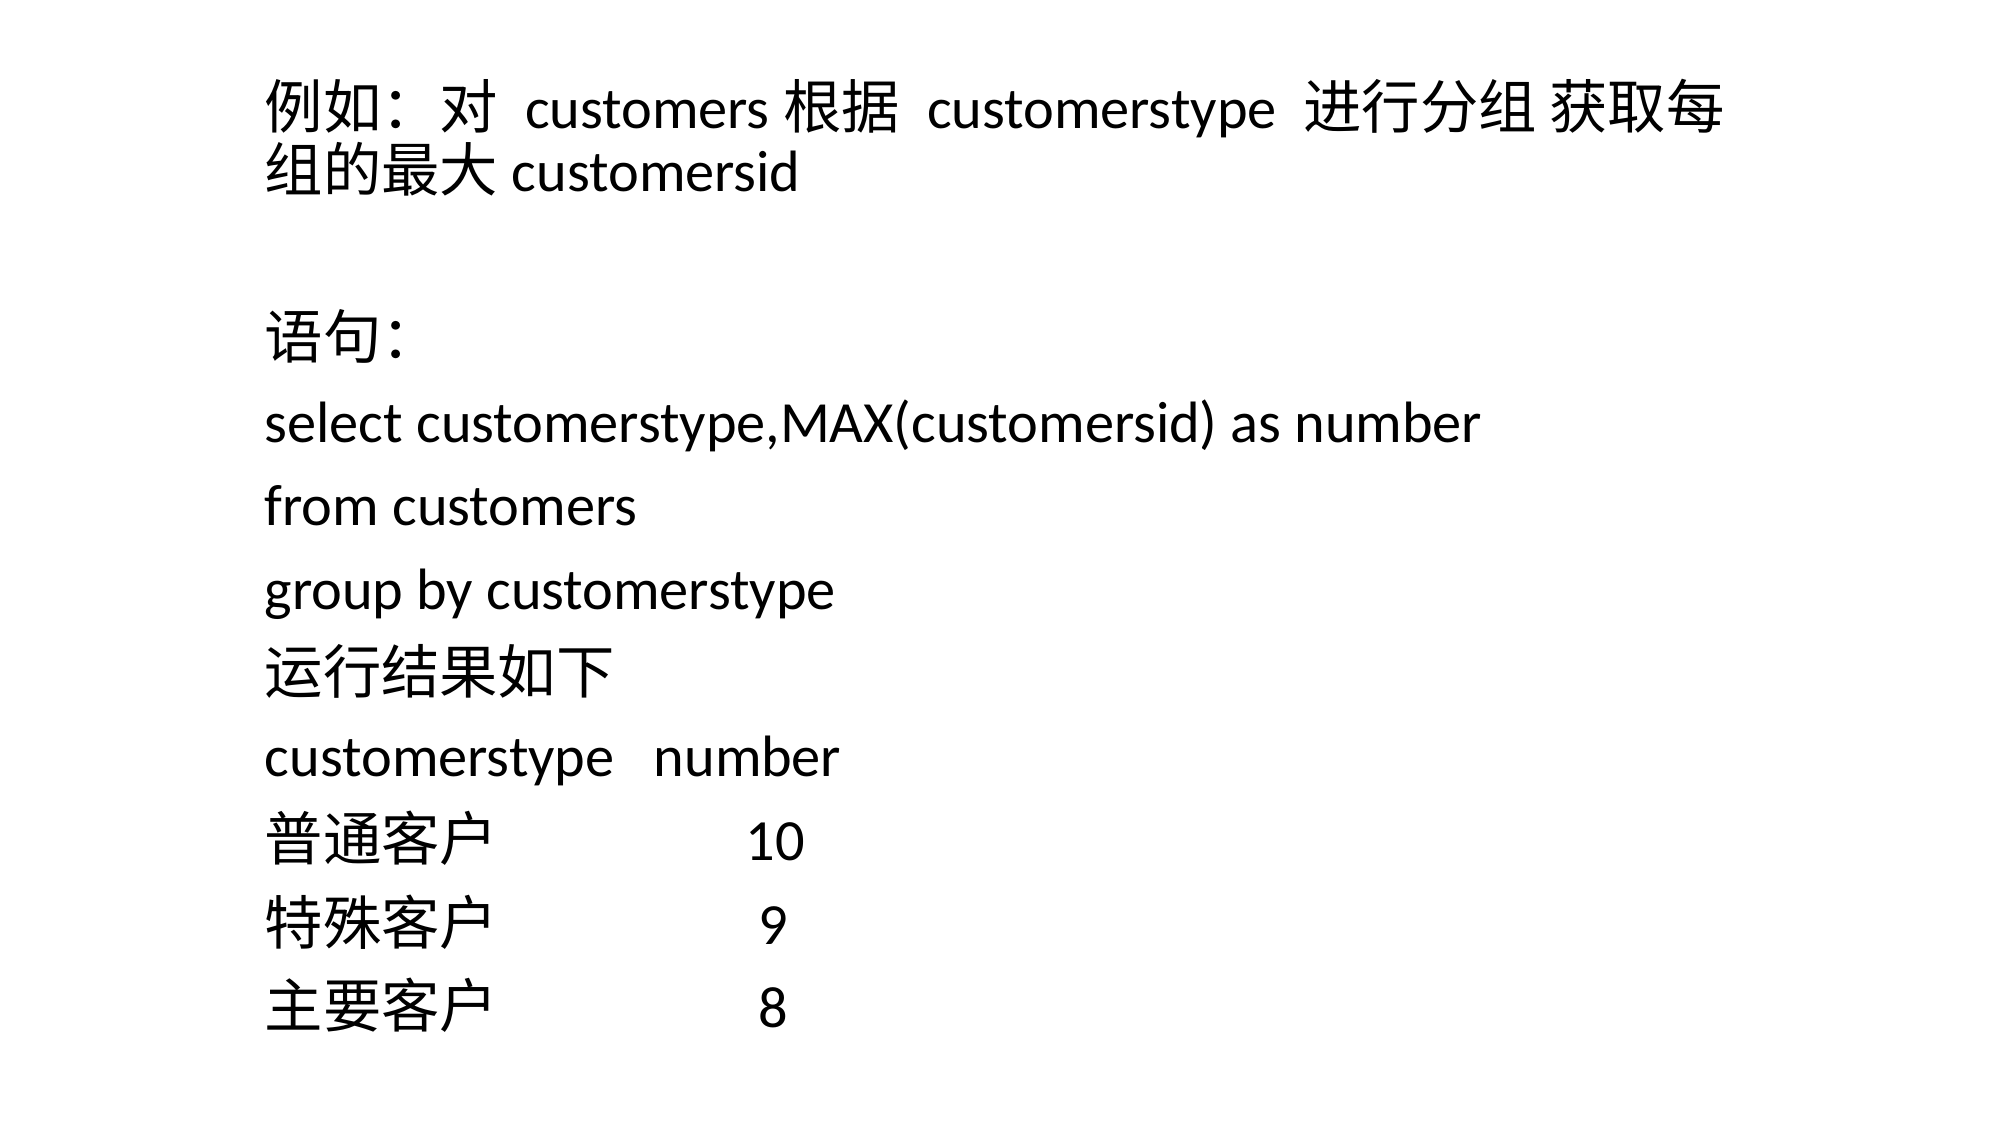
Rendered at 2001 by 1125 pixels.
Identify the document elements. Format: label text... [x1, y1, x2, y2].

subtitle 例如：对 customers根据 customerstype 进行分组 获取每组的最大customersid 语句： select customerstype,MAX(customersid) as number from customers group by customerstype 运行结果如下 customerstype number 普通客户 10 特殊客户 9 主要客户 8 [249, 70, 1750, 1077]
